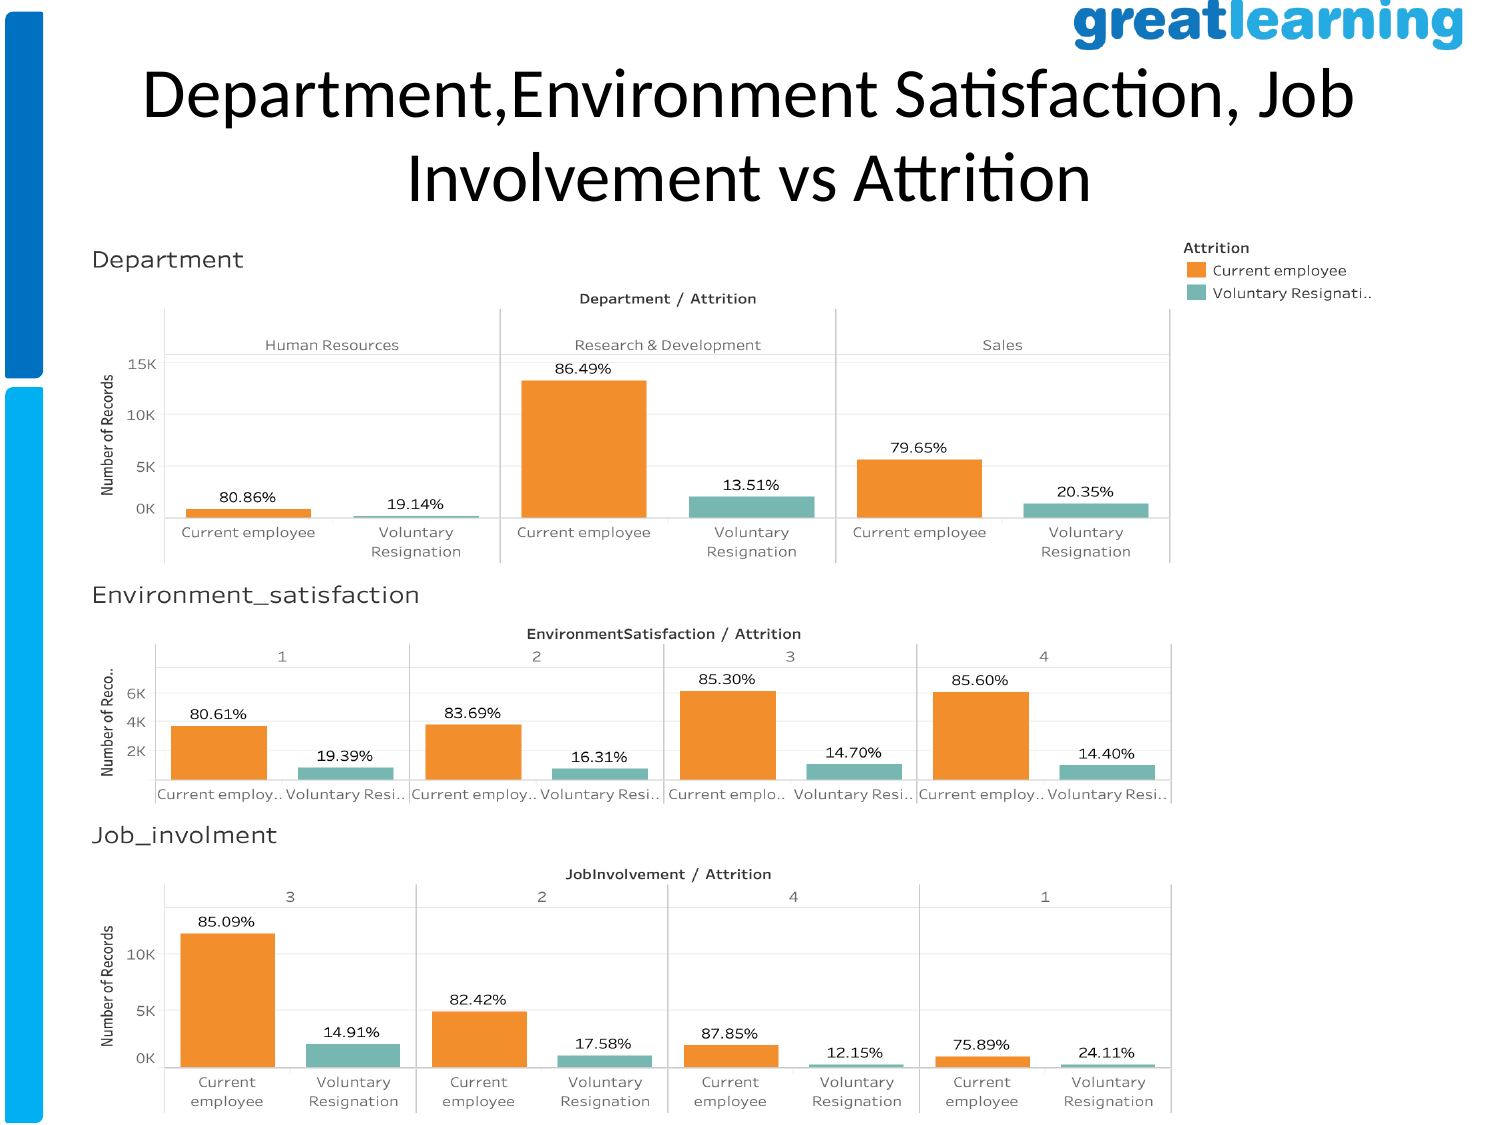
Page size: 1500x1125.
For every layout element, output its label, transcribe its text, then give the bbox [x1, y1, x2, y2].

picture [1074, 0, 1463, 50]
title Department,Environment Satisfaction, Job Involvement vs Attrition [75, 37, 1425, 225]
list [74, 230, 1388, 1125]
